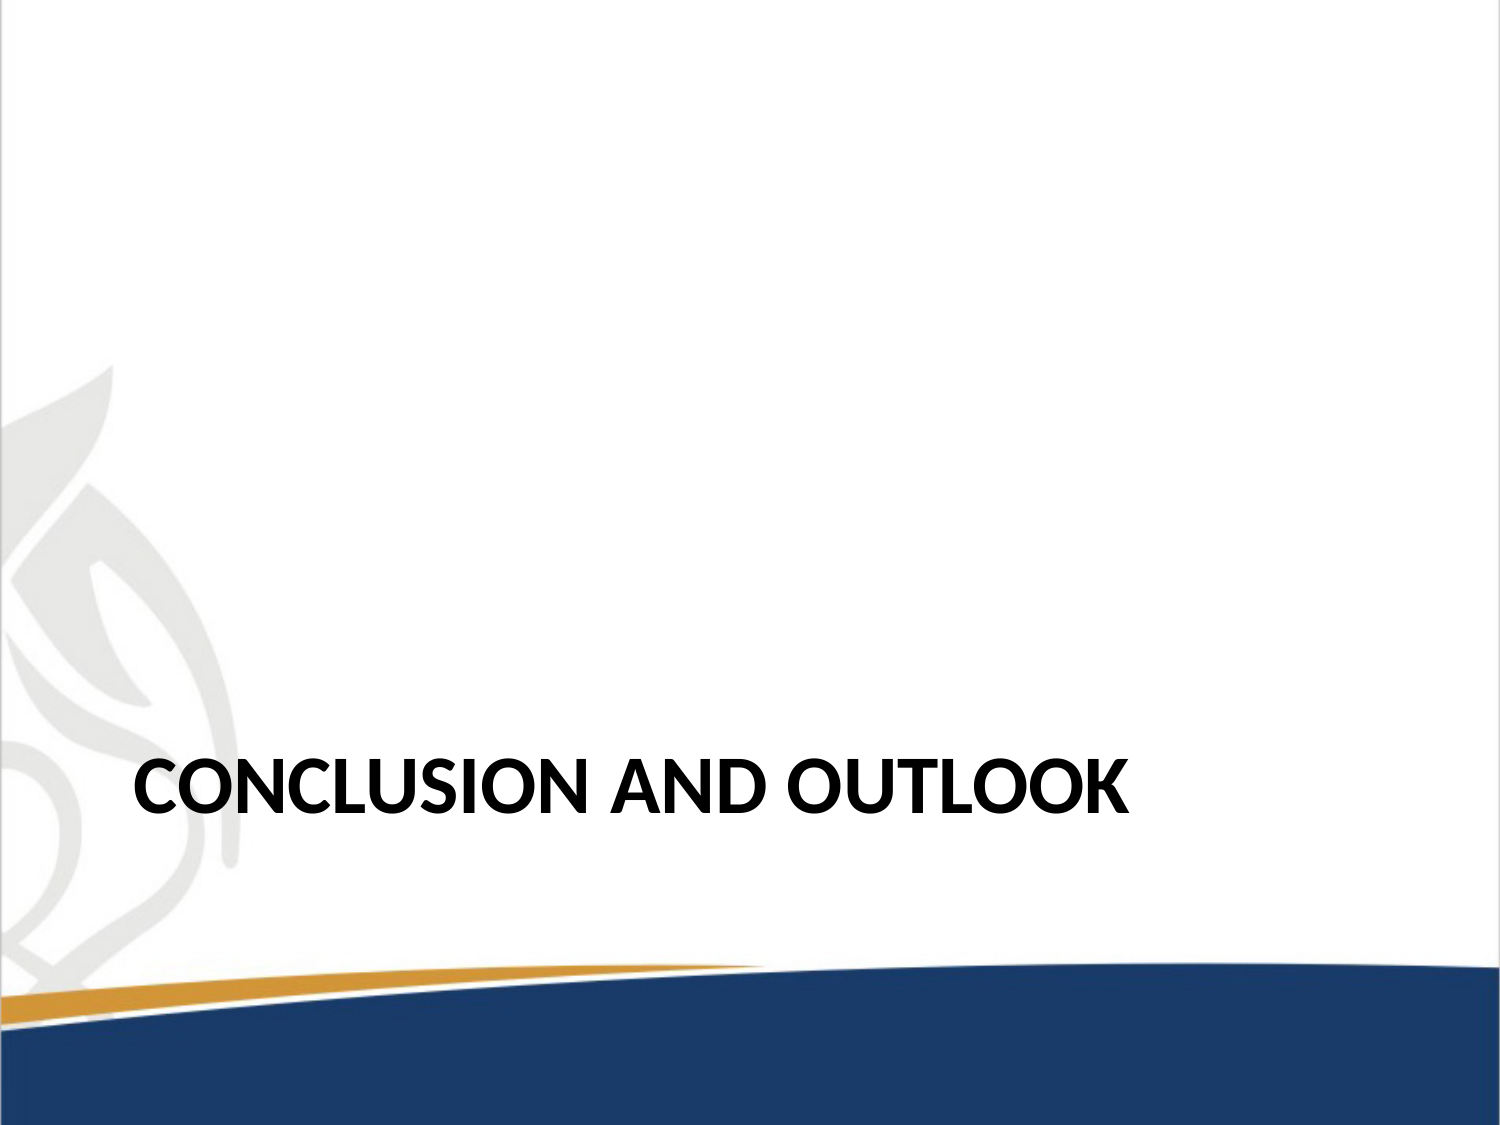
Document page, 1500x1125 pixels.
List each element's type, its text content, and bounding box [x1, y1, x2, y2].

picture [0, 0, 1500, 1125]
title Conclusion and Outlook [118, 722, 1394, 947]
